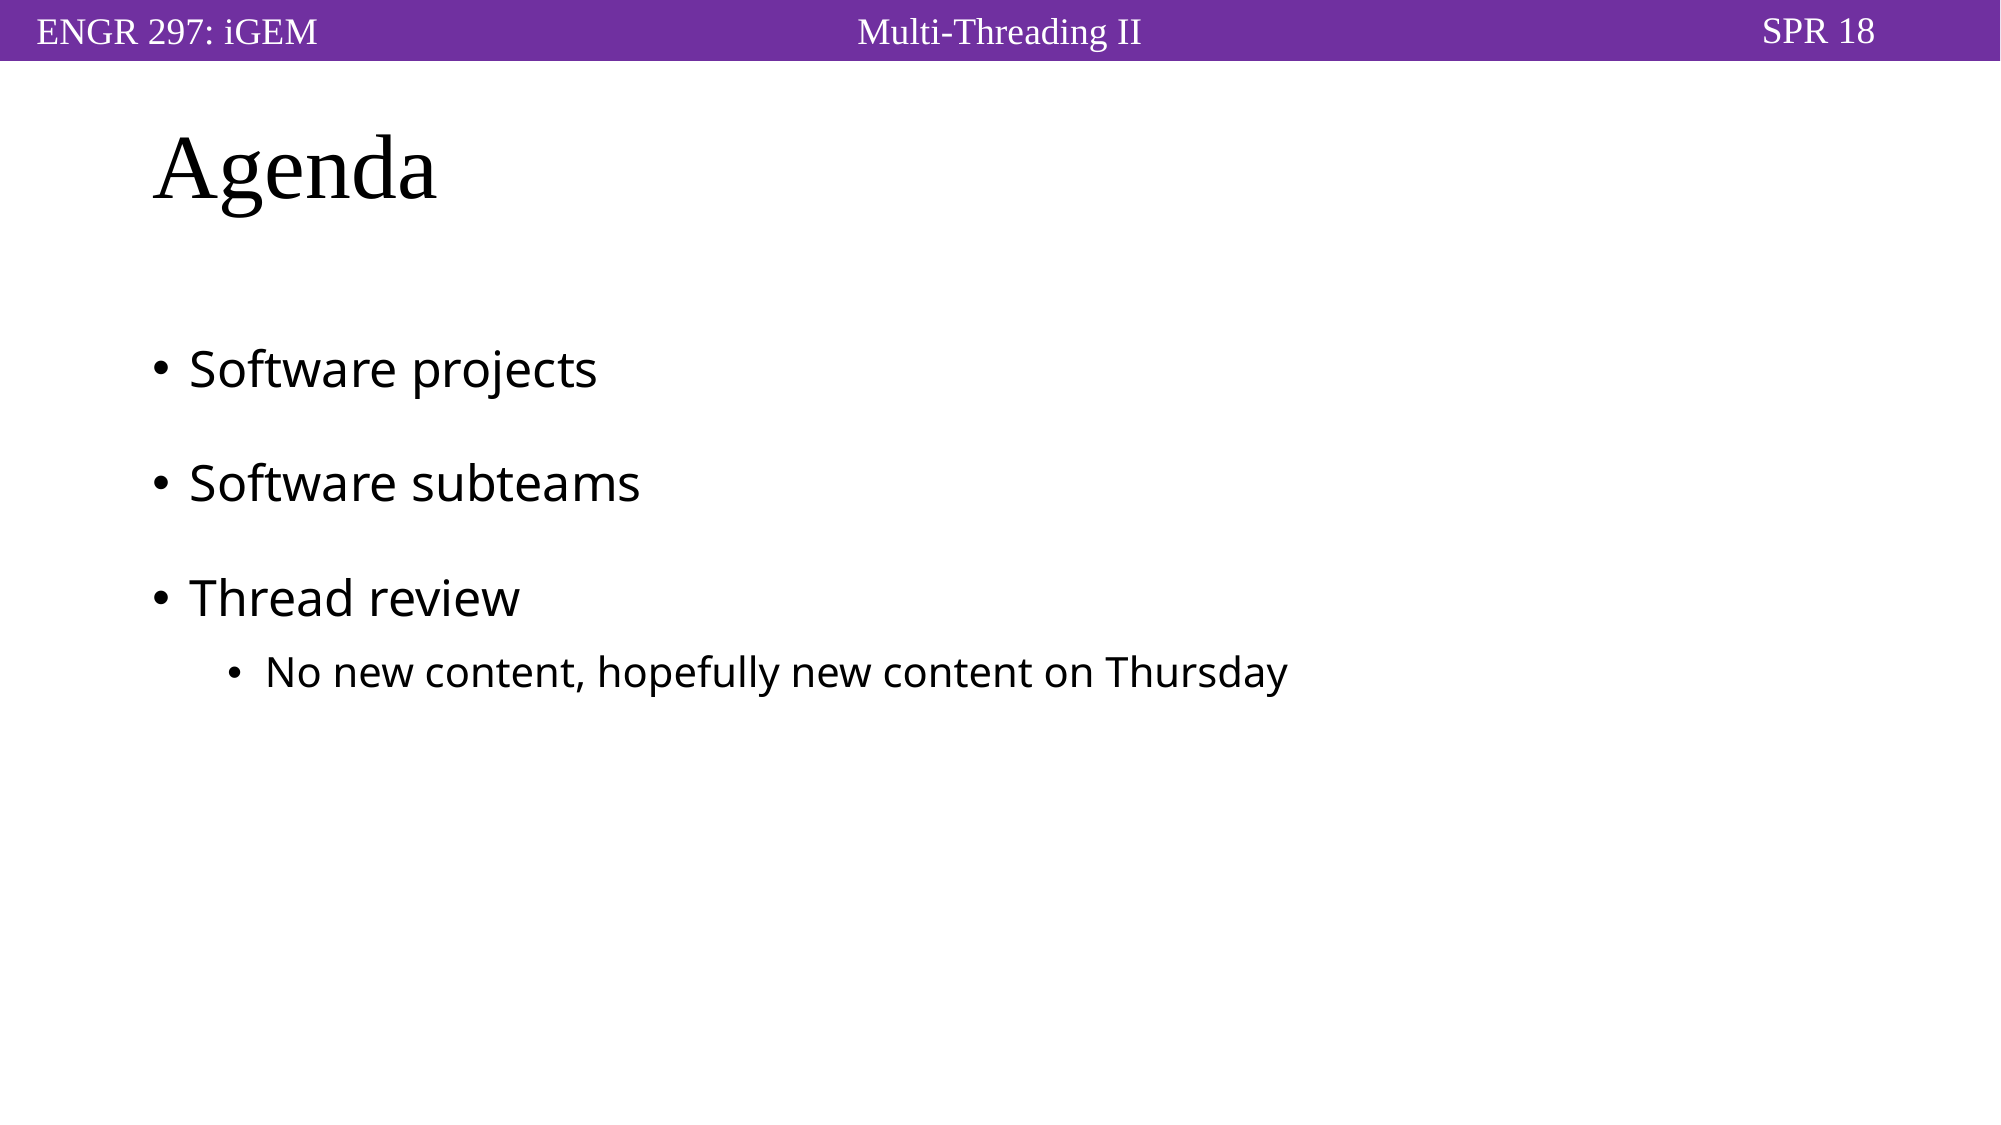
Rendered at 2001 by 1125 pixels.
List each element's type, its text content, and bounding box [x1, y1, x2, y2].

list Software projects Software subteams Thread review No new content, hopefully new content on Thursday [137, 299, 1863, 1014]
title Agenda [137, 59, 1863, 278]
